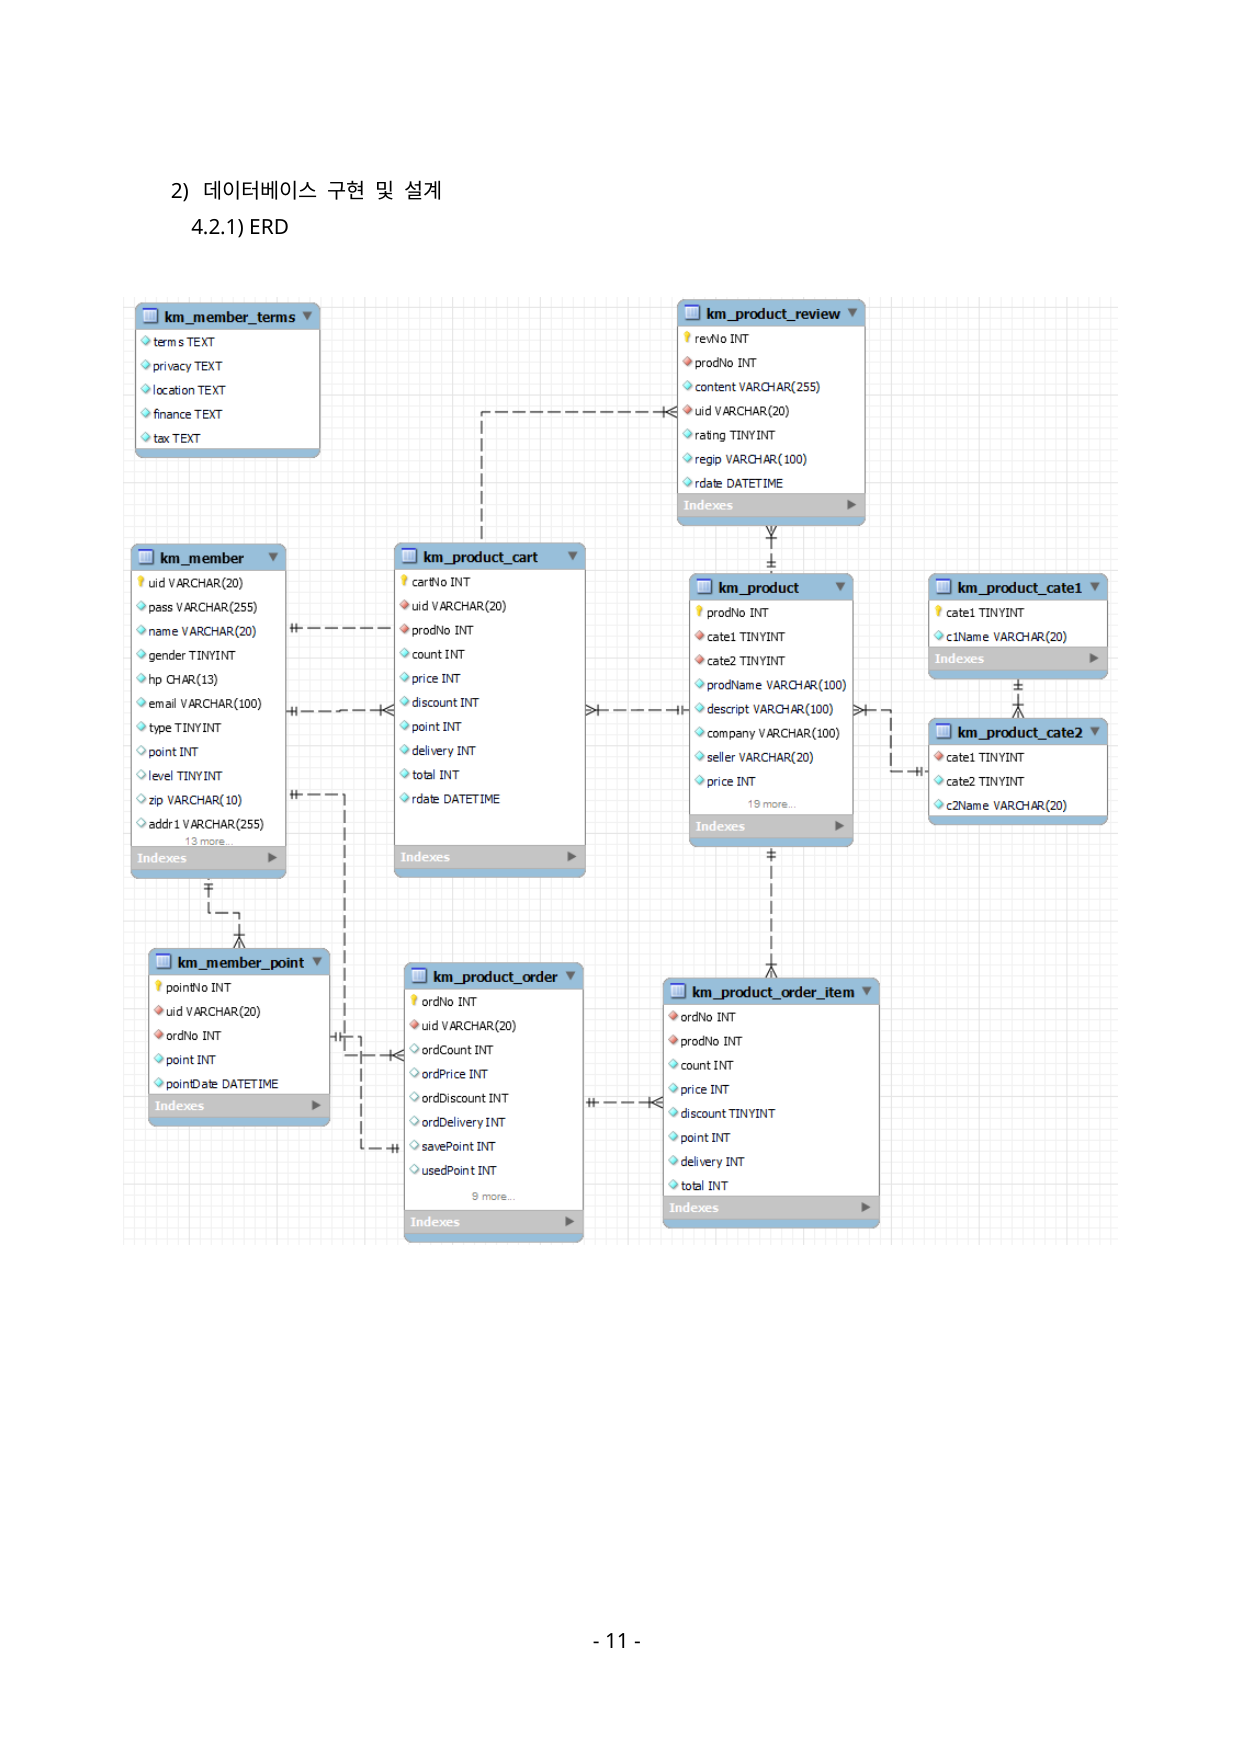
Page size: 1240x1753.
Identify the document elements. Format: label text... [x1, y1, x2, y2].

text_box - 11 - [592, 1625, 673, 1654]
text_box 4.2.1) ERD [191, 214, 321, 239]
text_box 2) 데이터베이스 구현 및 설계 [170, 178, 471, 203]
picture [123, 296, 1118, 1245]
